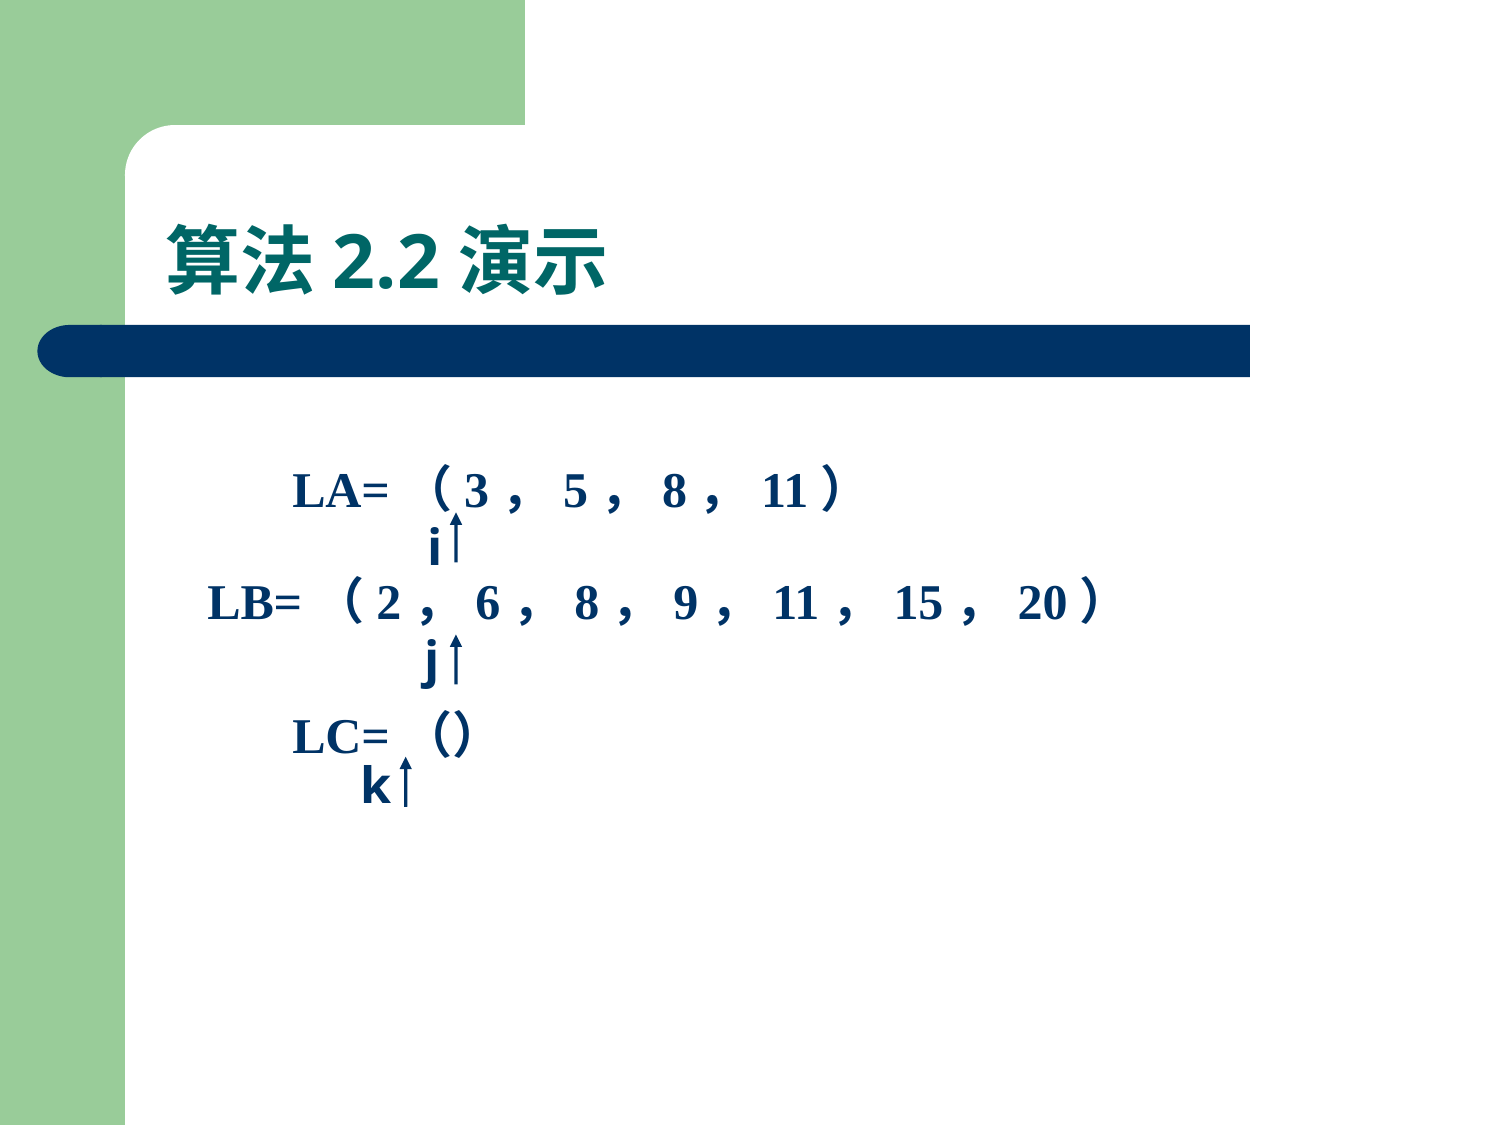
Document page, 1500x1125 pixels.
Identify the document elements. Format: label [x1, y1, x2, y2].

title [149, 124, 1463, 313]
text_box [192, 449, 1145, 823]
